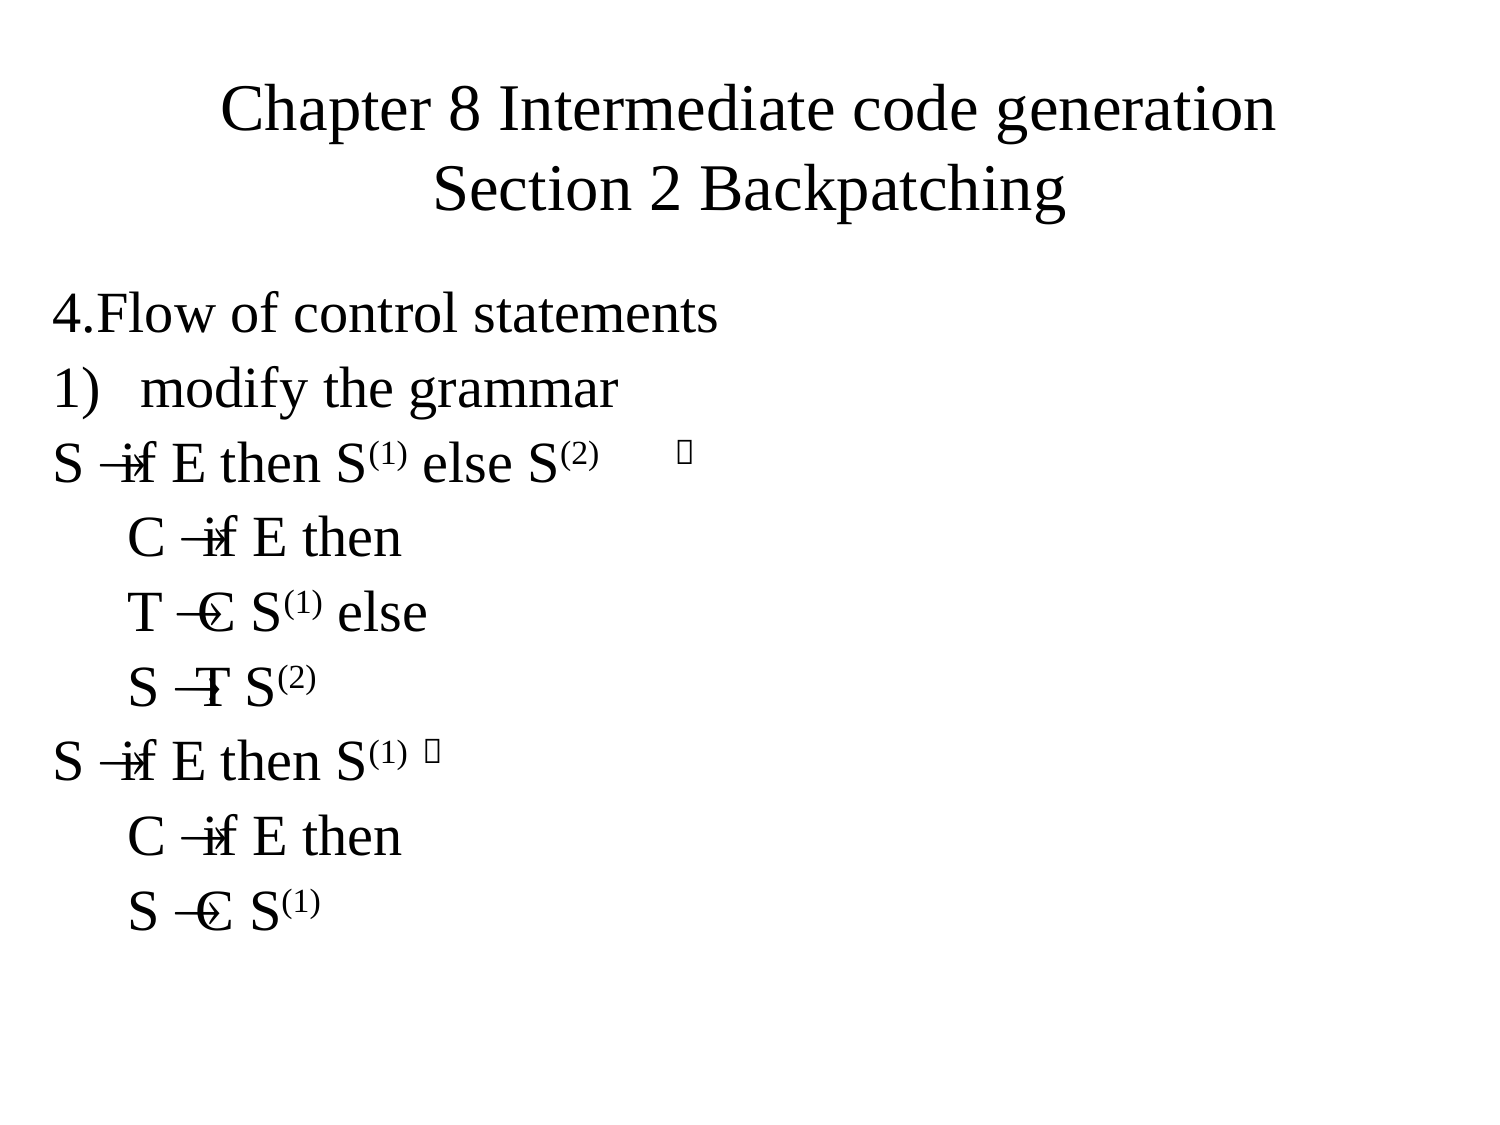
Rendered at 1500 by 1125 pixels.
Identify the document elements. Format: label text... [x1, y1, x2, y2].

title Chapter 8 Intermediate code generation Section 2 Backpatching [112, 24, 1388, 263]
list 4.Flow of control statements modify the grammar S if E then S(1) else S(2)  C if E then T C S(1) else S T S(2) S if E then S(1)  C if E then S C S(1) [37, 275, 1463, 1025]
